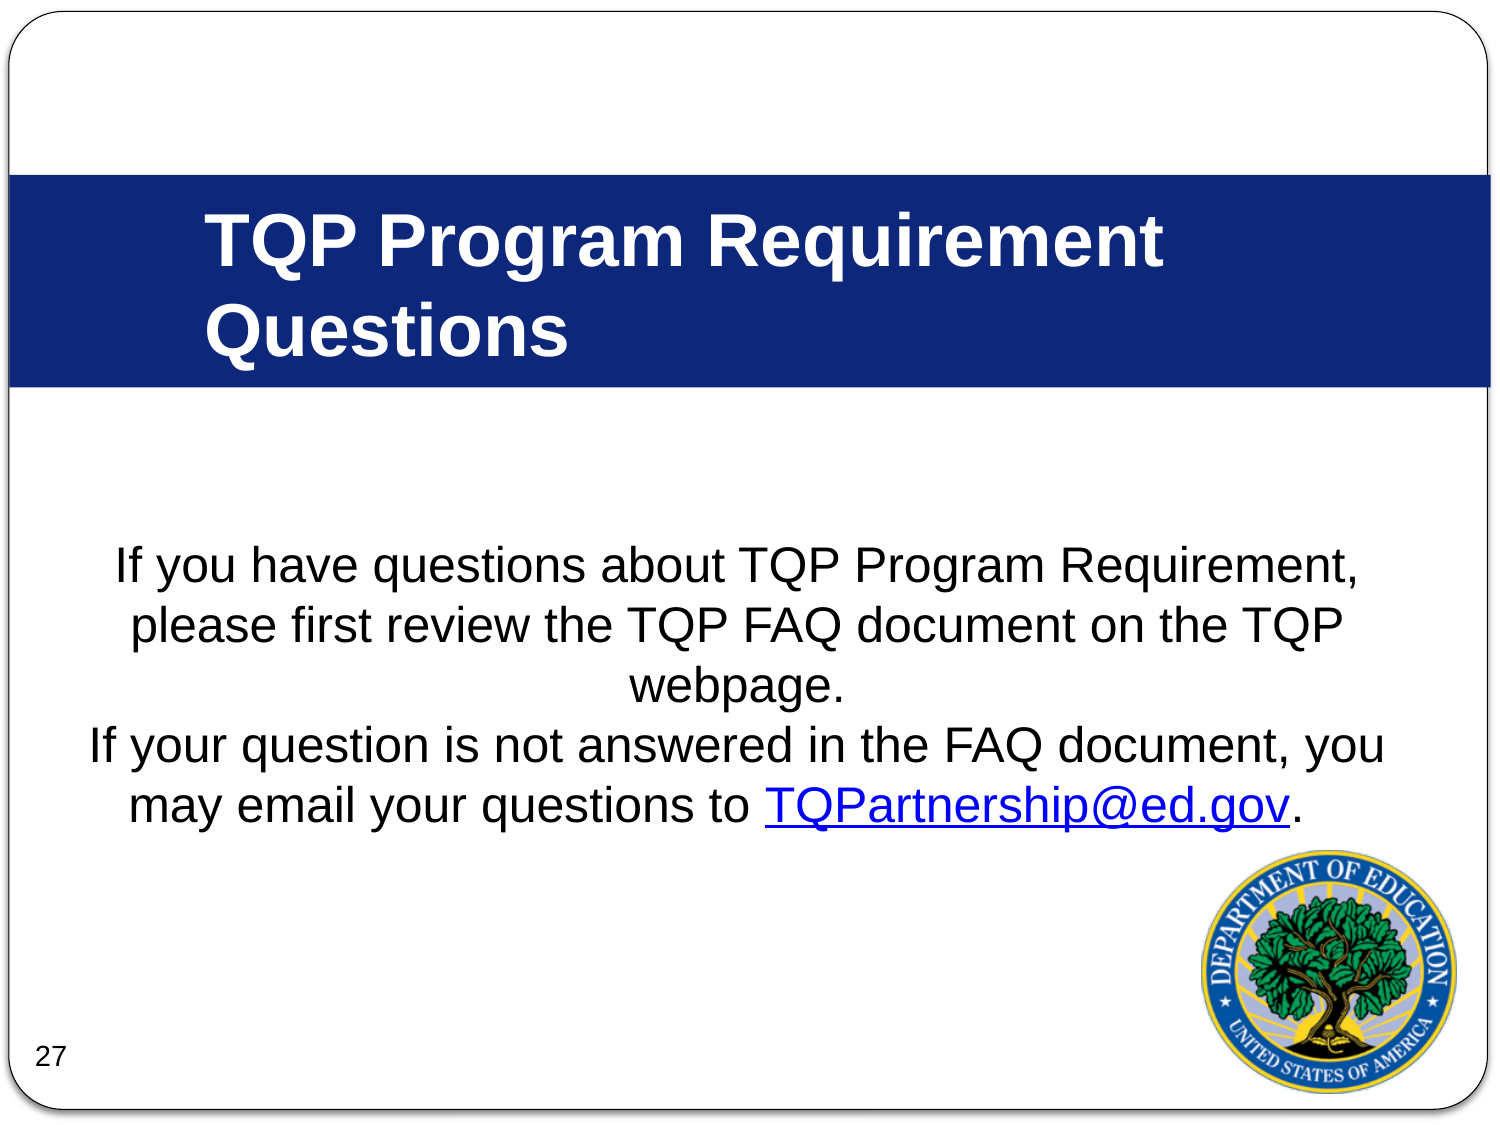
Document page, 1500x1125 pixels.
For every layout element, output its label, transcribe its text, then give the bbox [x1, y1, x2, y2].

text_box TQP Program Requirement Questions [9, 174, 1491, 388]
text_box If you have questions about TQP Program Requirement, please first review the TQP FAQ document on the TQP webpage. If your question is not answered in the FAQ document, you may email your questions to TQPartnership@ed.gov. [50, 524, 1425, 840]
slide_number 27 [23, 1018, 99, 1094]
picture [1199, 849, 1457, 1094]
